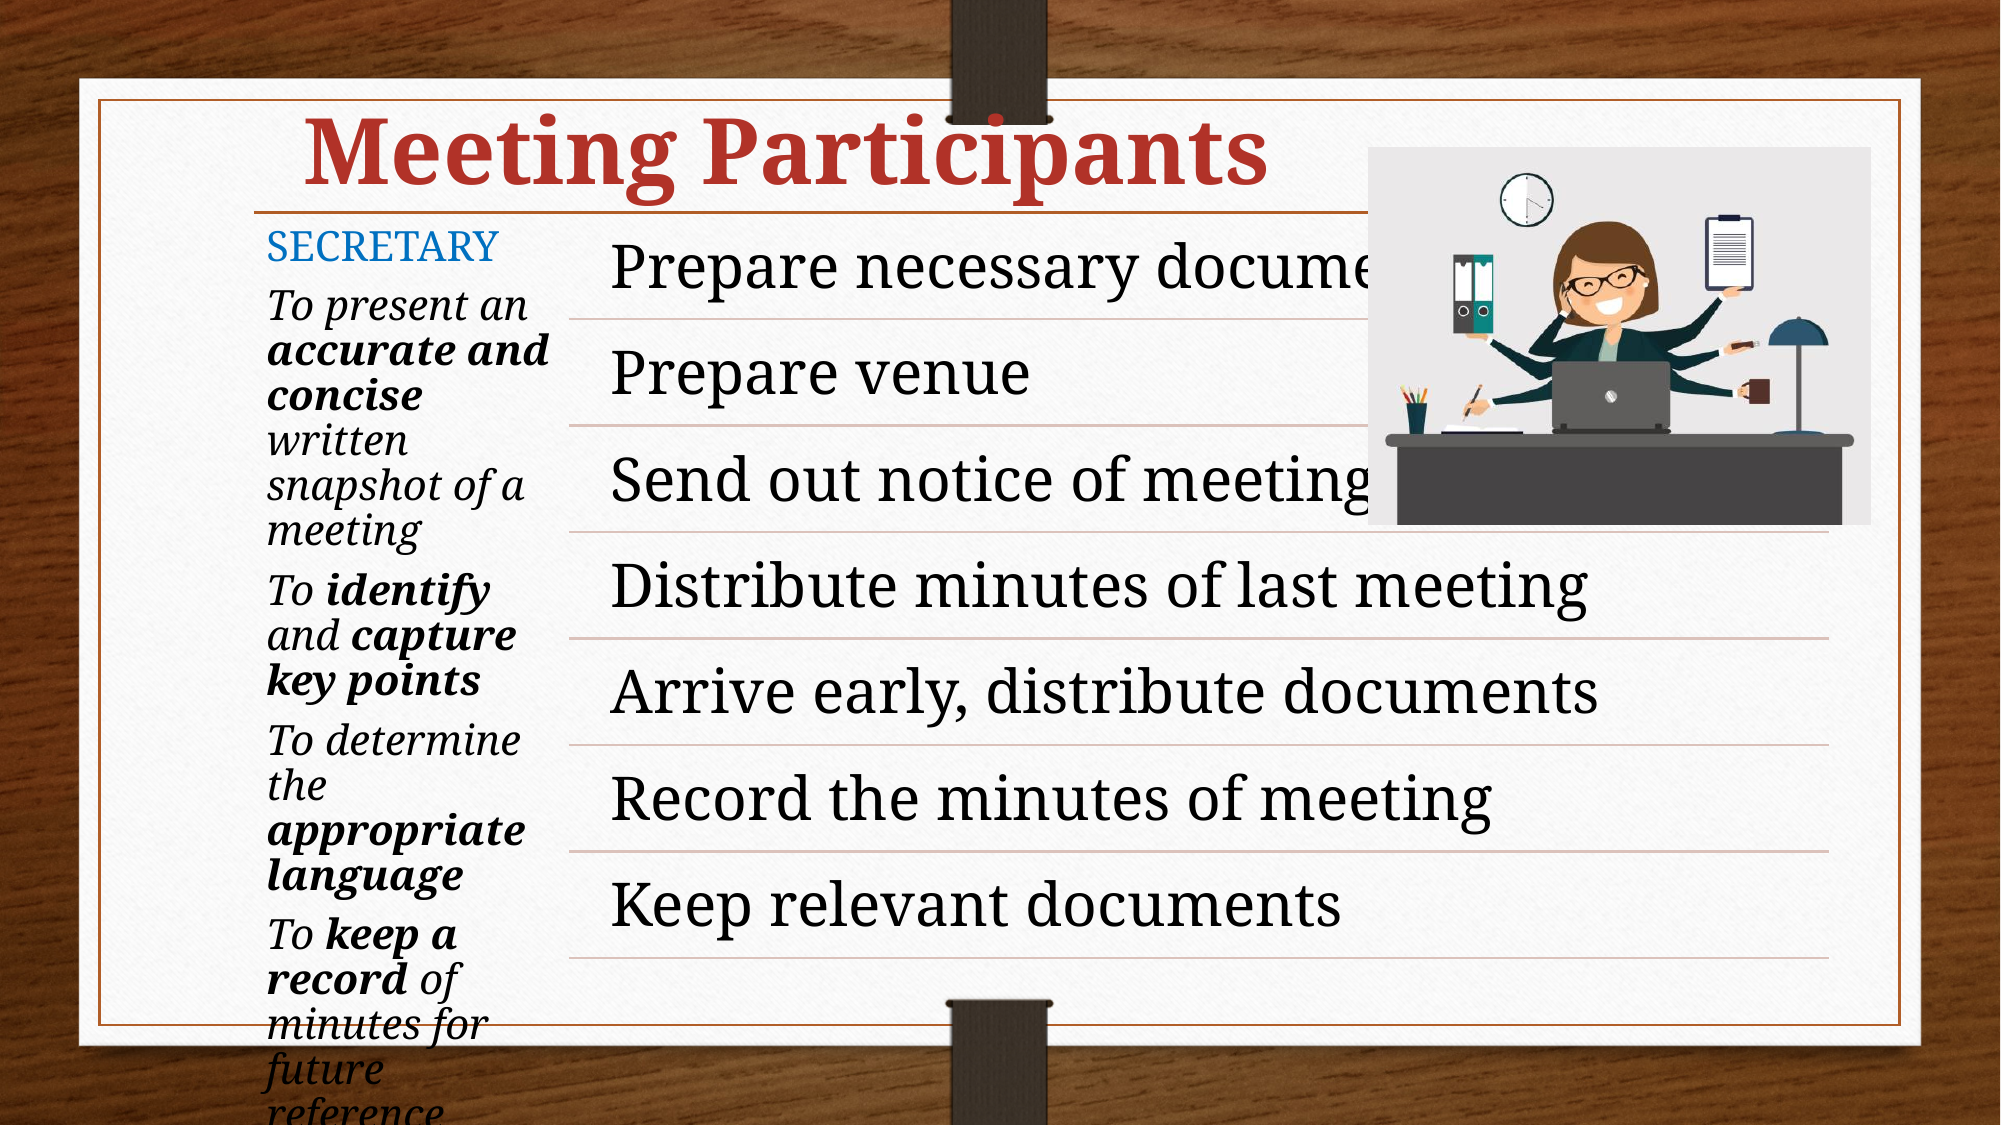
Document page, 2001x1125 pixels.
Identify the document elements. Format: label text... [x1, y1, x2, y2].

picture [364, 1108, 372, 1117]
picture [451, 1026, 463, 1037]
title Meeting Participants [0, 82, 1575, 213]
picture [101, 0, 2001, 1125]
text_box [253, 212, 1830, 964]
picture [389, 1018, 396, 1024]
picture [0, 0, 948, 82]
picture [453, 1018, 463, 1024]
picture [288, 1019, 296, 1024]
picture [0, 213, 948, 1125]
picture [325, 1108, 333, 1117]
picture [326, 1019, 334, 1024]
picture [276, 1019, 284, 1024]
picture [430, 1108, 438, 1117]
picture [385, 1109, 396, 1125]
picture [388, 974, 398, 991]
picture [292, 1108, 300, 1117]
